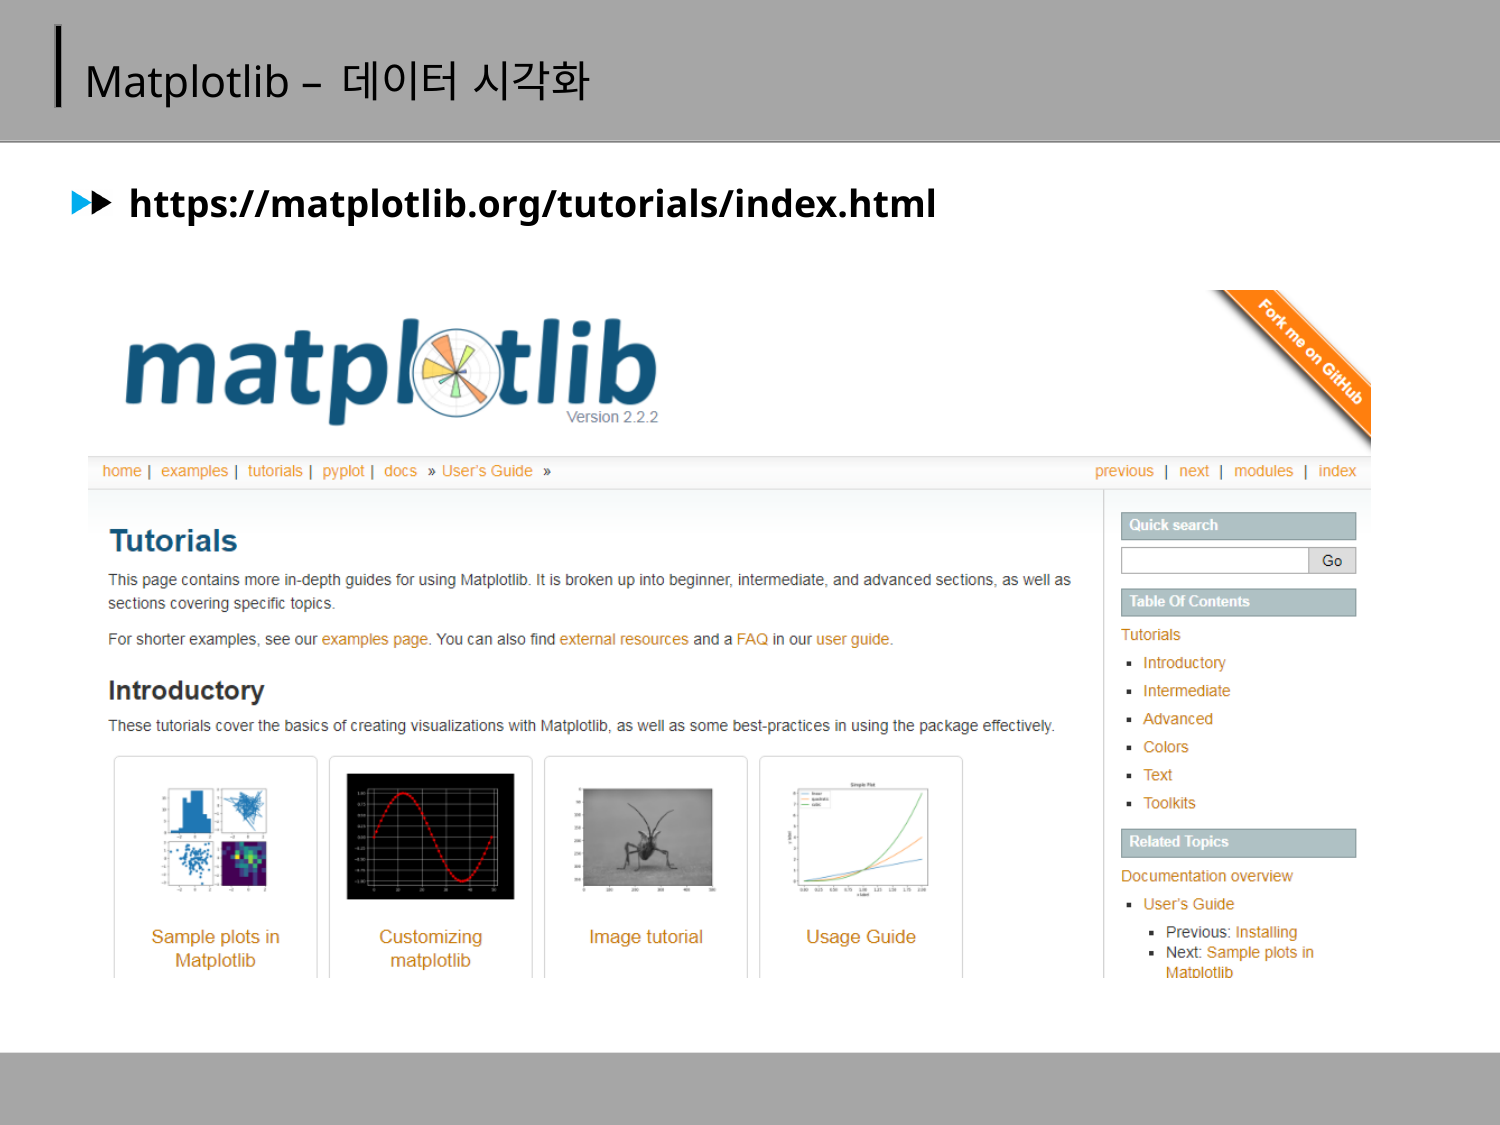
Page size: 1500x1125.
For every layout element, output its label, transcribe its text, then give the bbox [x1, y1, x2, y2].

picture [88, 290, 1371, 978]
list https://matplotlib.org/tutorials/index.html [55, 172, 1447, 823]
picture [70, 189, 113, 216]
title Matplotlib – 데이터 시각화 [69, 20, 1364, 114]
